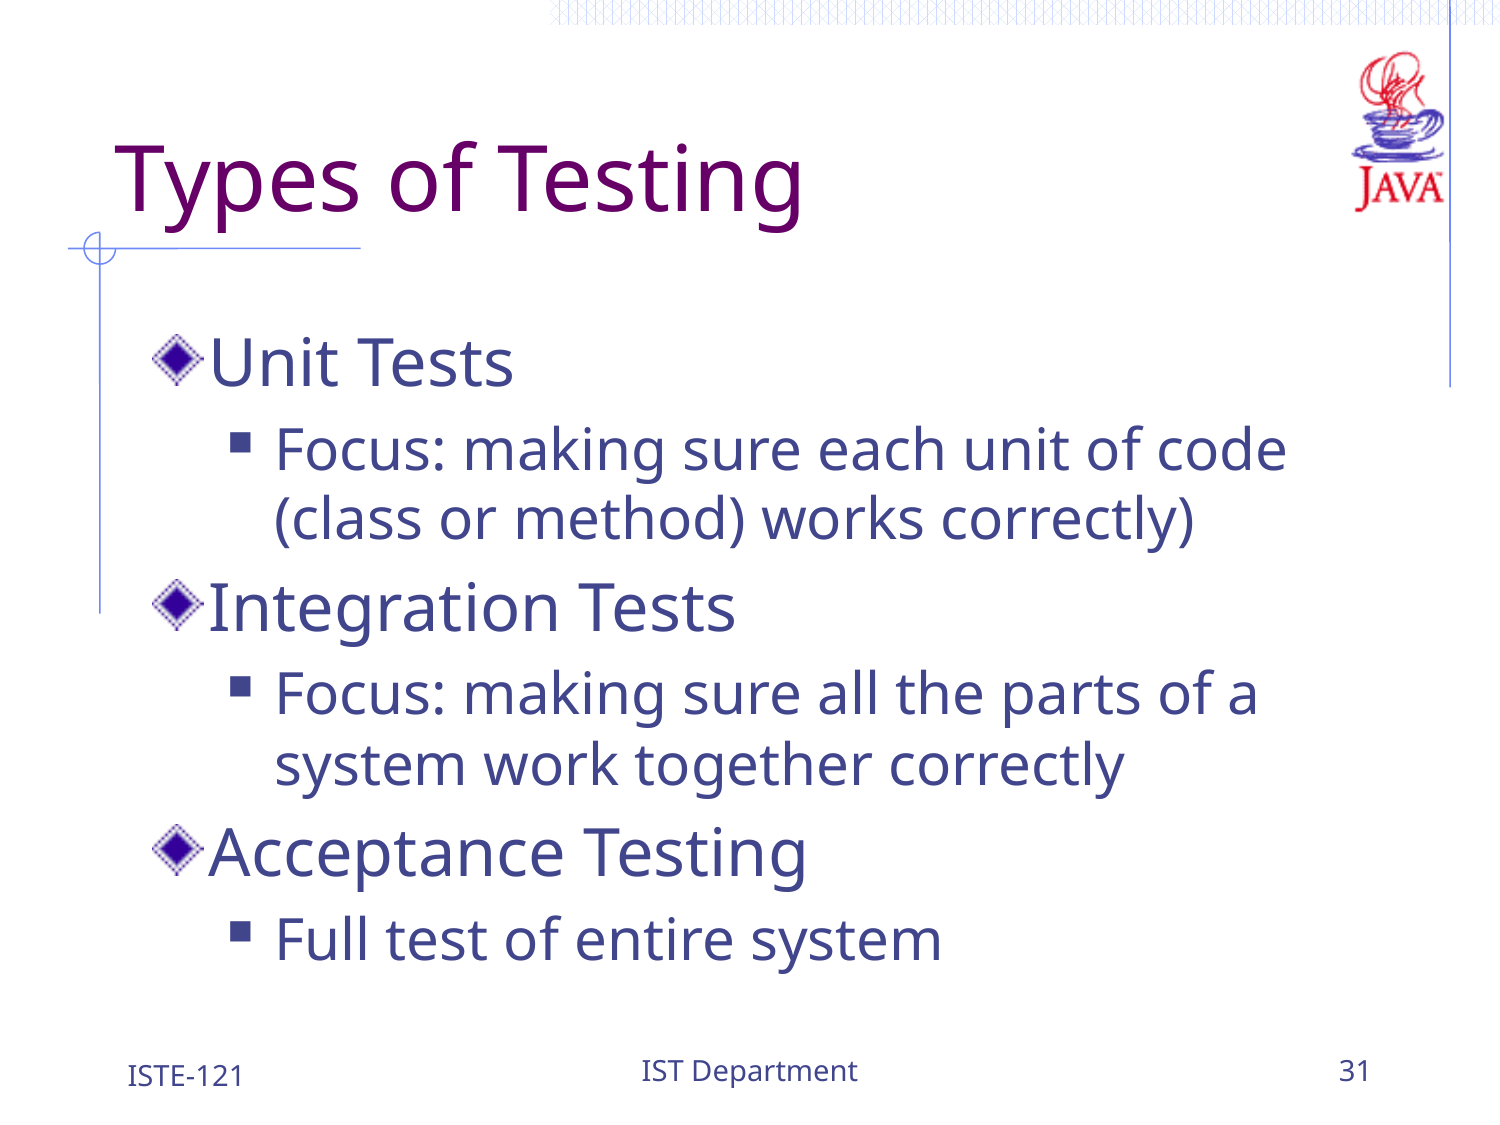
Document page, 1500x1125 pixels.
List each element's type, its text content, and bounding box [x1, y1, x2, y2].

picture [152, 579, 204, 631]
picture [152, 824, 204, 876]
slide_number ISTE-121 [112, 1024, 426, 1101]
picture [1376, 49, 1448, 216]
footer IST Department [512, 1024, 988, 1101]
title Types of Testing [99, 49, 1376, 238]
list Unit Tests Focus: making sure each unit of code (class or method) works correctly) Integration Tests Focus: making sure all the parts of a system work together correctly Acceptance Testing Full test of entire system [137, 312, 1413, 988]
picture [152, 334, 204, 386]
slide_number 31 [1074, 1024, 1388, 1101]
